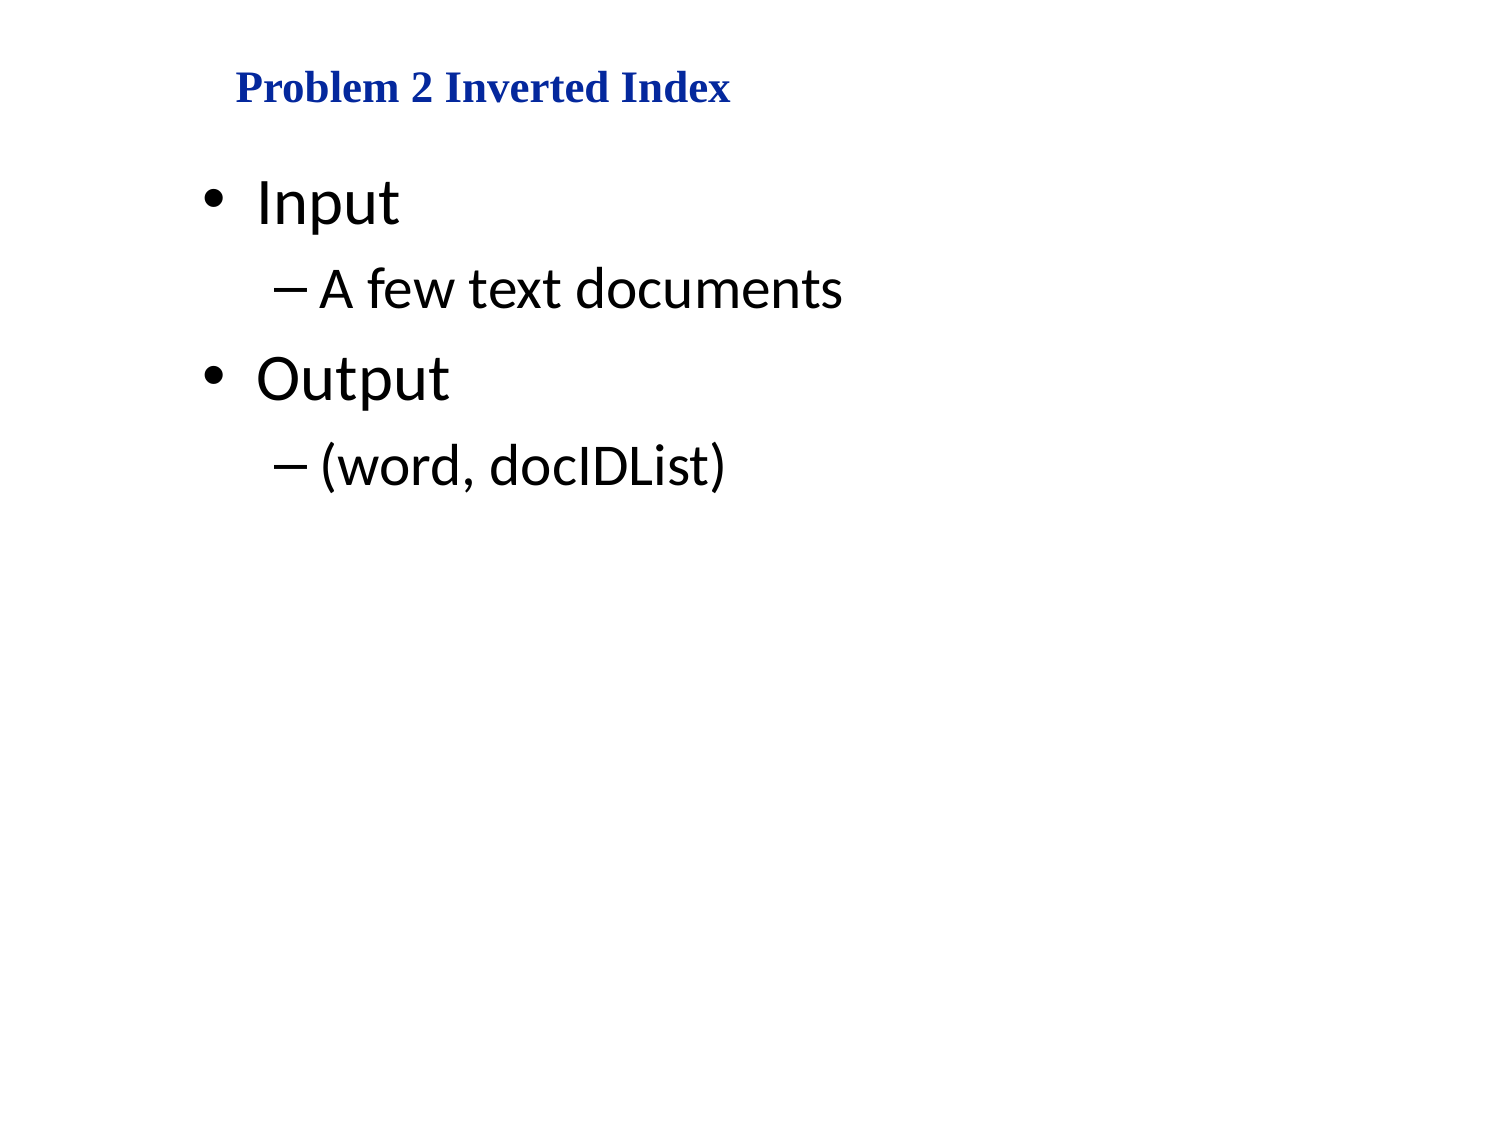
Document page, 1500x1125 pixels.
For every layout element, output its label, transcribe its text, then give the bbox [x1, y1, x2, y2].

title Problem 2 Inverted Index [0, 50, 967, 120]
list Input A few text documents Output (word, docIDList) [187, 149, 1500, 506]
